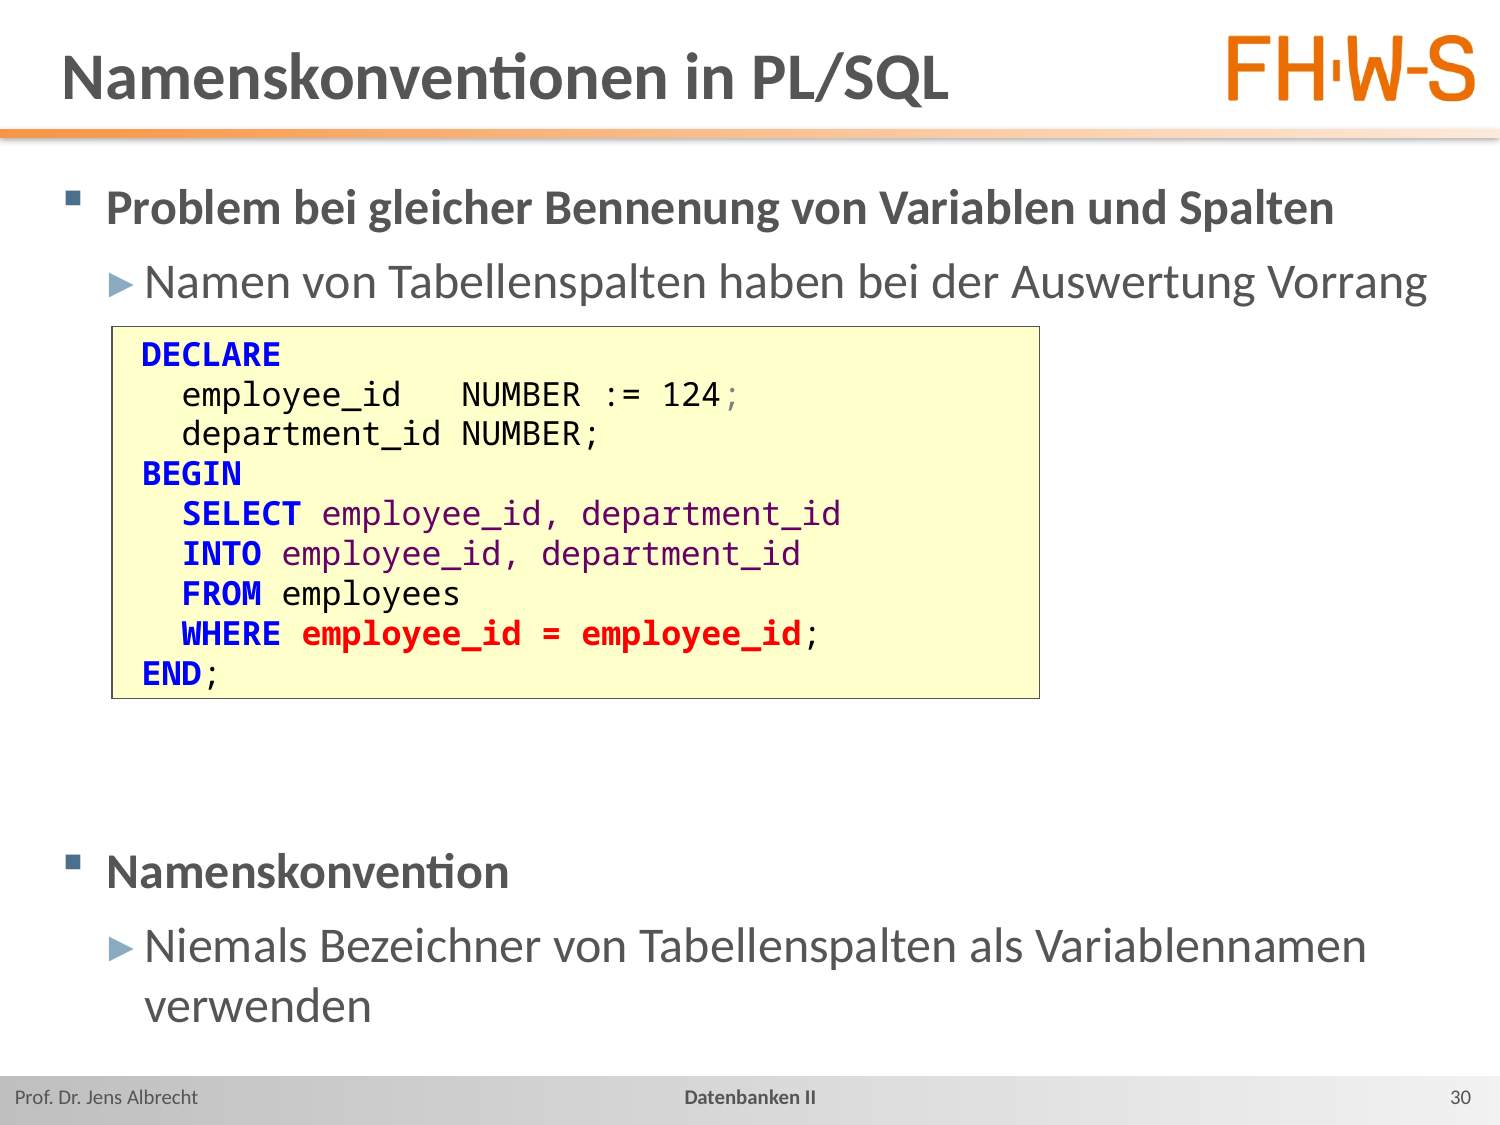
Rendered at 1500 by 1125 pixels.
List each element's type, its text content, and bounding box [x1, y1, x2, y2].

picture [1228, 35, 1483, 114]
title Namenskonventionen in PL/SQL [47, 25, 1211, 126]
text_box DECLARE employee_id NUMBER := 124; department_id NUMBER; BEGIN SELECT employee_id, department_id INTO employee_id, department_id FROM employees WHERE employee_id = employee_id; END; [112, 326, 1040, 699]
list Problem bei gleicher Bennenung von Variablen und Spalten Namen von Tabellenspalten haben bei der Auswertung Vorrang Namenskonvention Niemals Bezeichner von Tabellenspalten als Variablennamen verwenden [46, 166, 1454, 1041]
